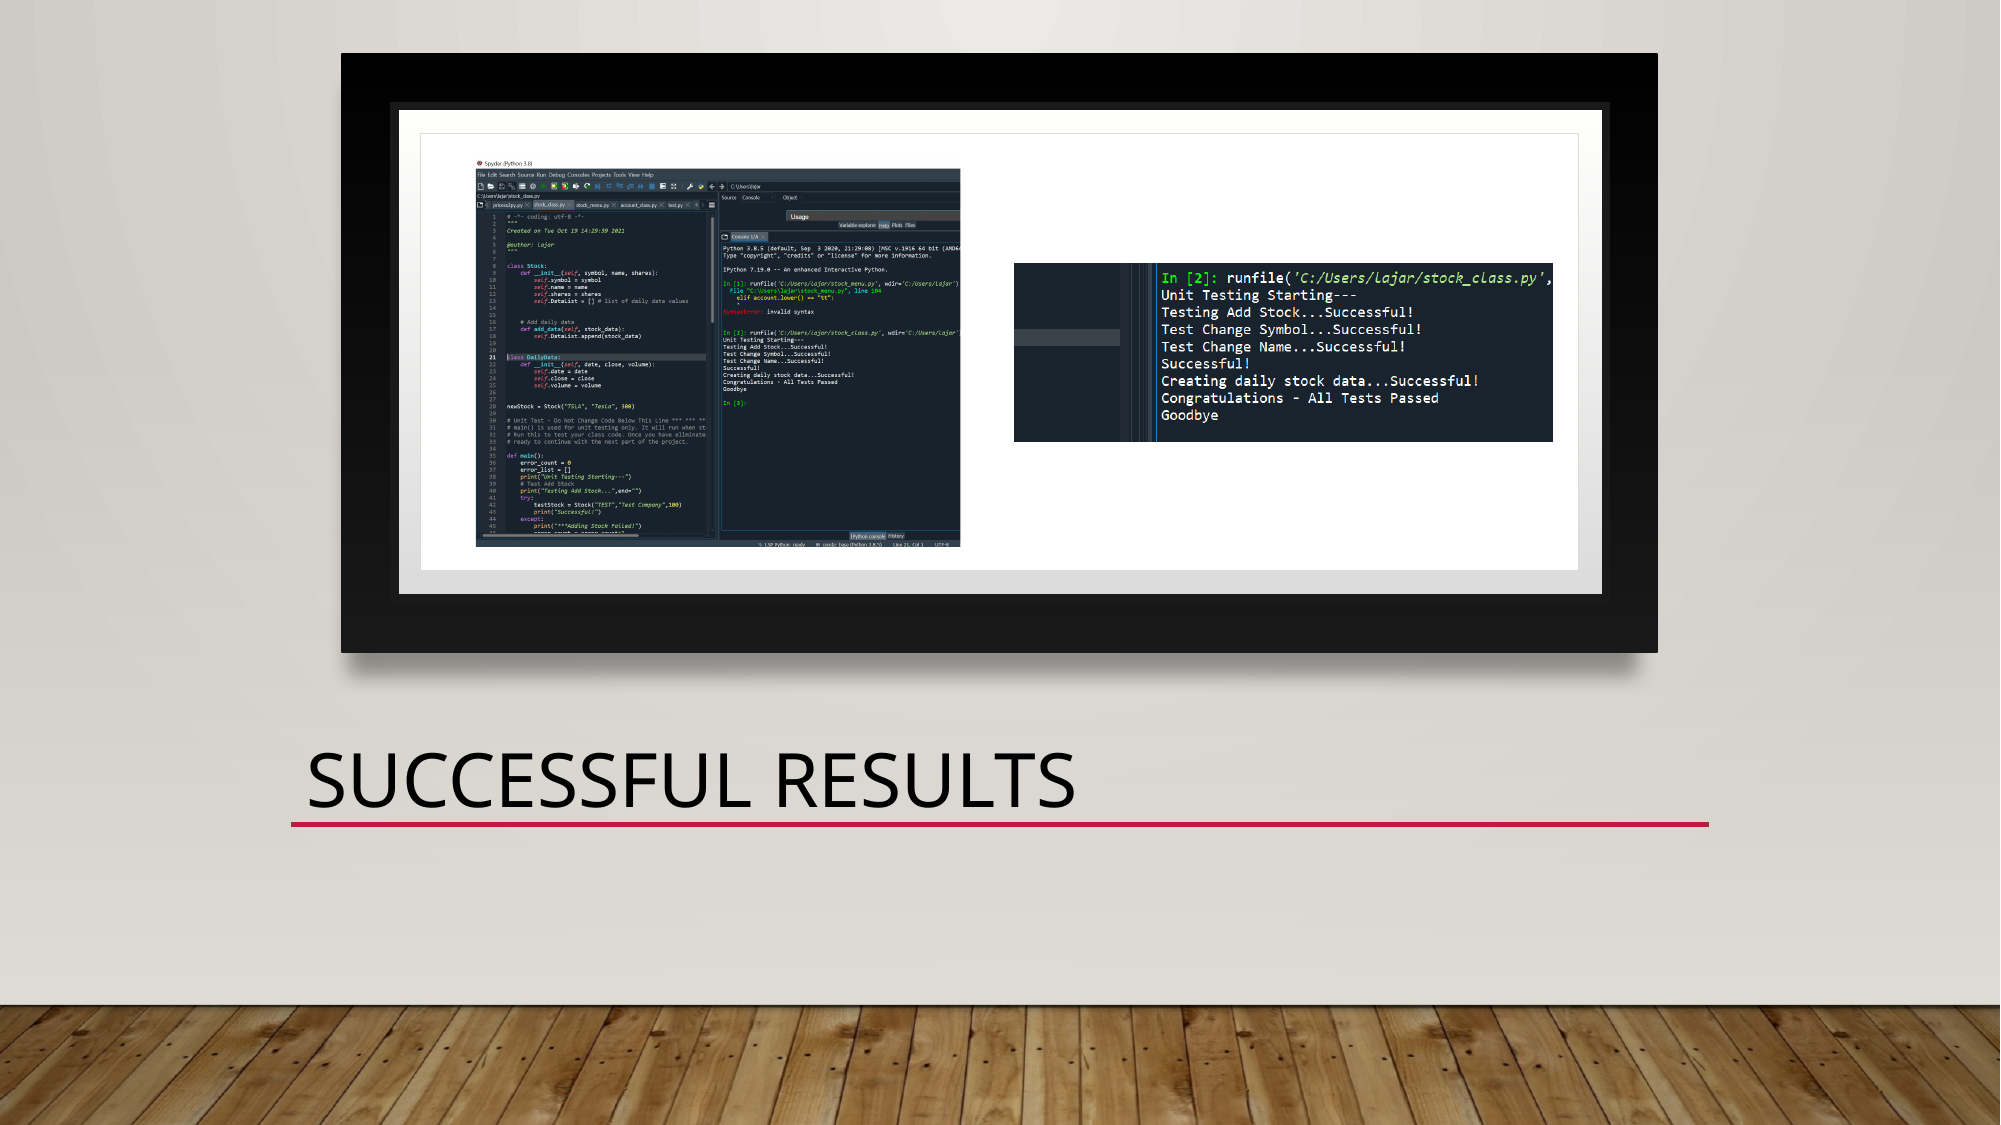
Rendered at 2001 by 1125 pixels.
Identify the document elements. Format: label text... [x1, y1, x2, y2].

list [1014, 263, 1554, 442]
picture [475, 157, 961, 547]
text_box [0, 0, 2000, 330]
picture [0, 1006, 2000, 1125]
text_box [341, 52, 1659, 653]
text_box [0, 330, 2000, 1004]
title Successful Results [291, 731, 1709, 822]
